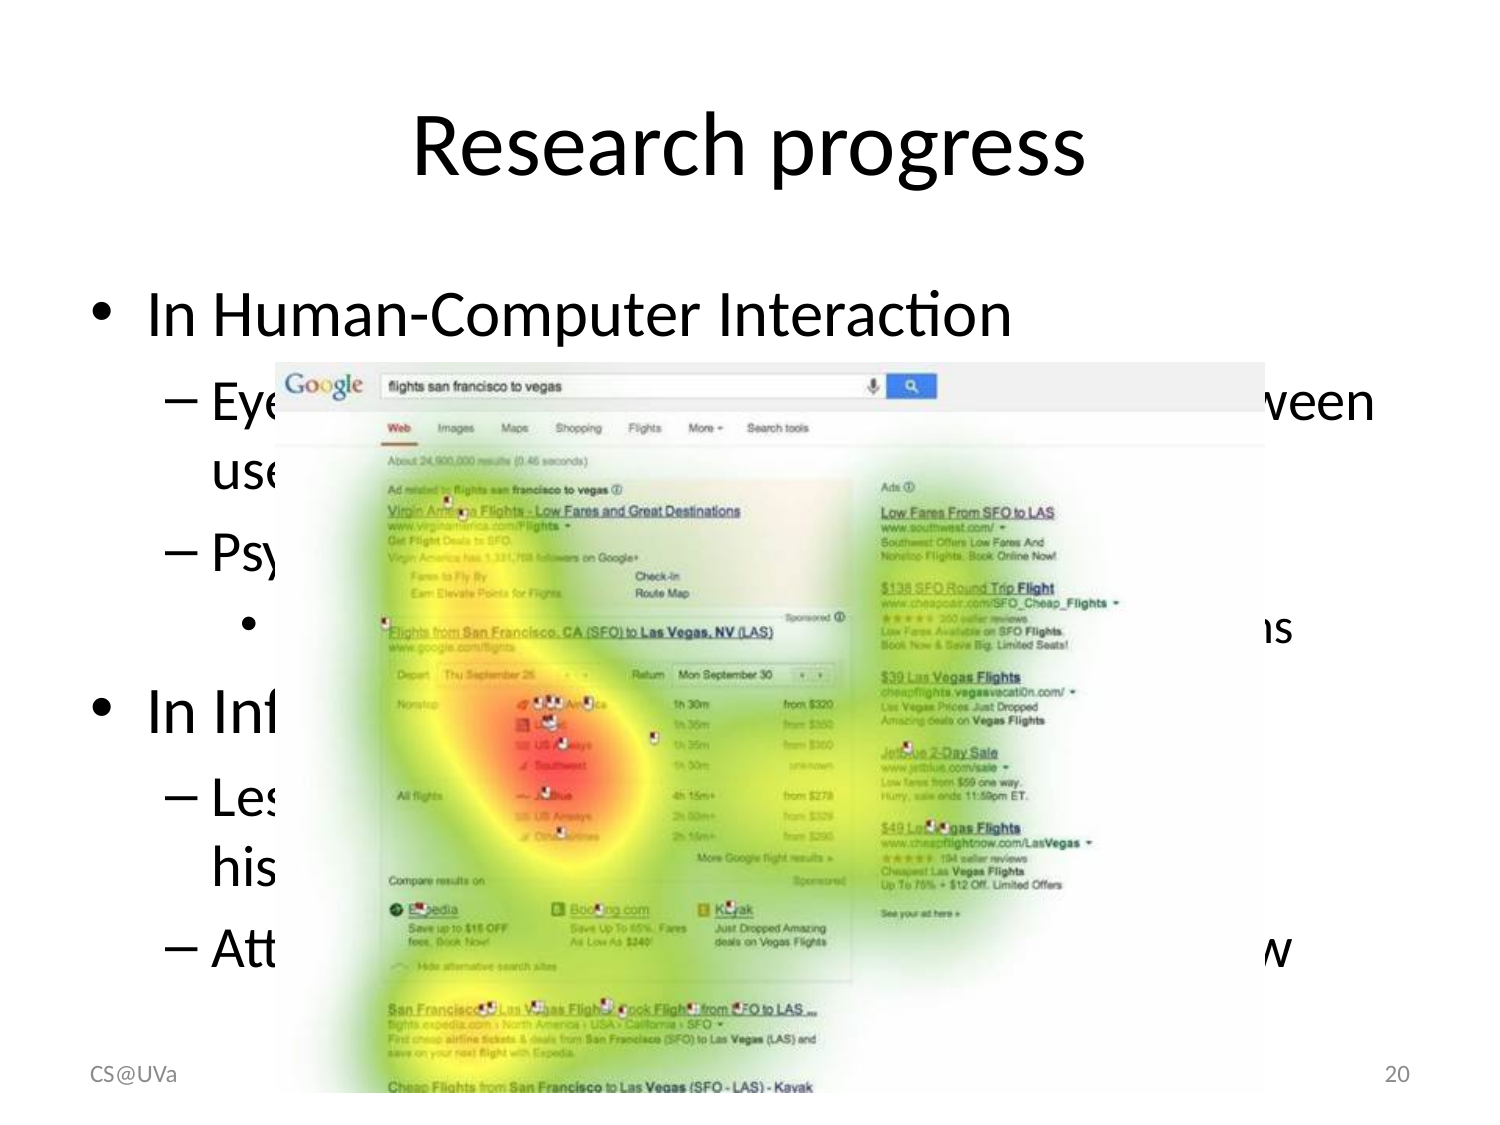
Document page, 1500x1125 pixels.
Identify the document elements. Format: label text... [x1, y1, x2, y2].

list In Human-Computer Interaction Eye/Mouse tracking study of interaction between users and search result page Psychological study of user behaviors Facet categories, text summaries, colors, positions In Information Retrieval Less attention has been put in this aspect in history Attracting more and more research focus now [75, 262, 1425, 1005]
slide_number CS@UVa [75, 1042, 425, 1103]
title Research progress [75, 45, 1425, 233]
slide_number 20 [1074, 1042, 1425, 1103]
picture [274, 362, 1265, 1093]
